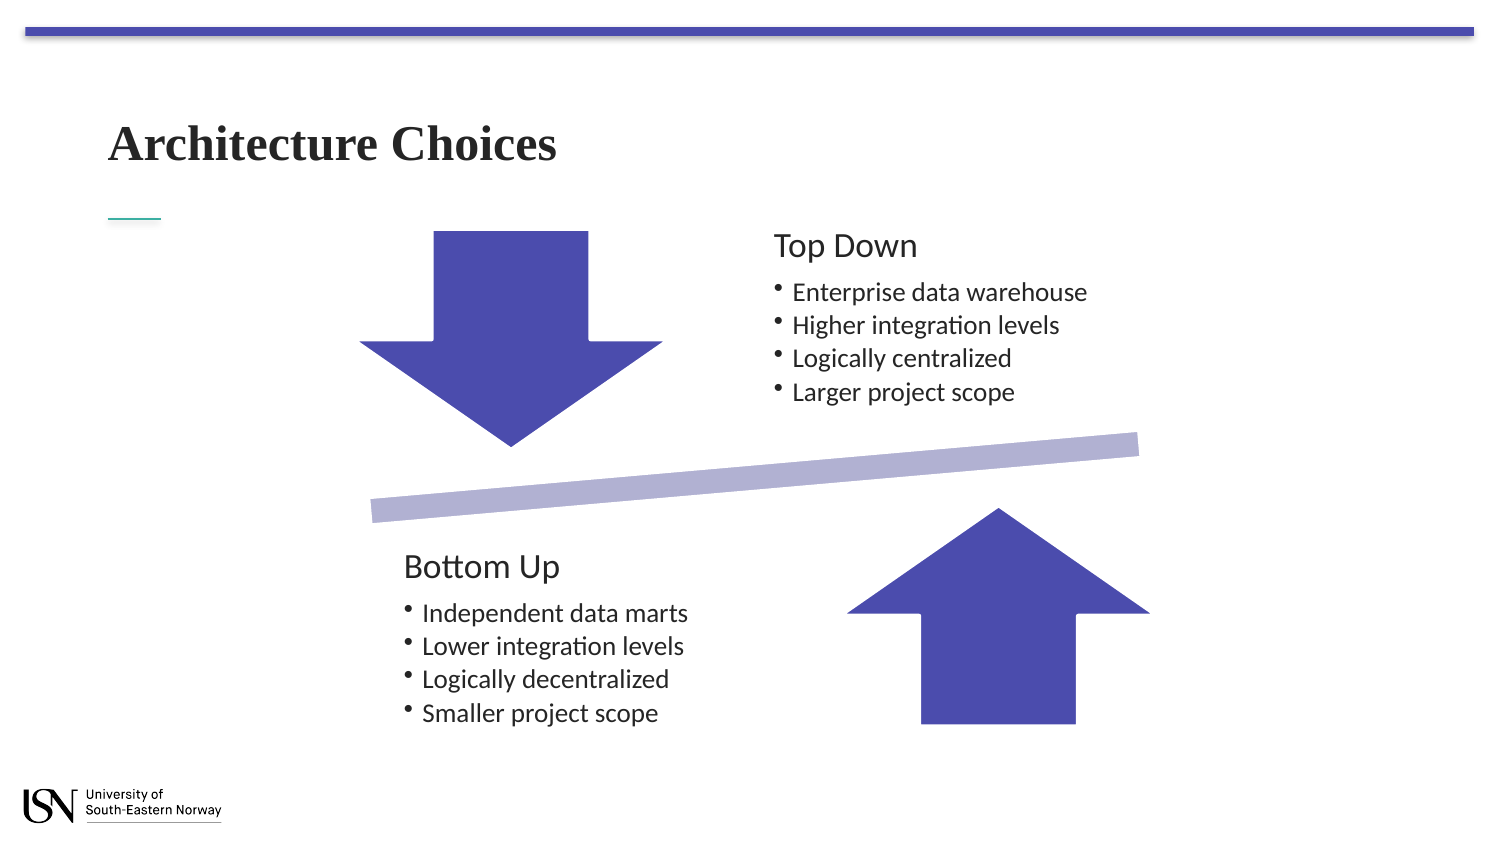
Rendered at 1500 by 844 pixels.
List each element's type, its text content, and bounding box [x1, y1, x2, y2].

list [224, 200, 1285, 755]
picture [3, 768, 238, 844]
title Architecture Choices [107, 70, 1414, 211]
